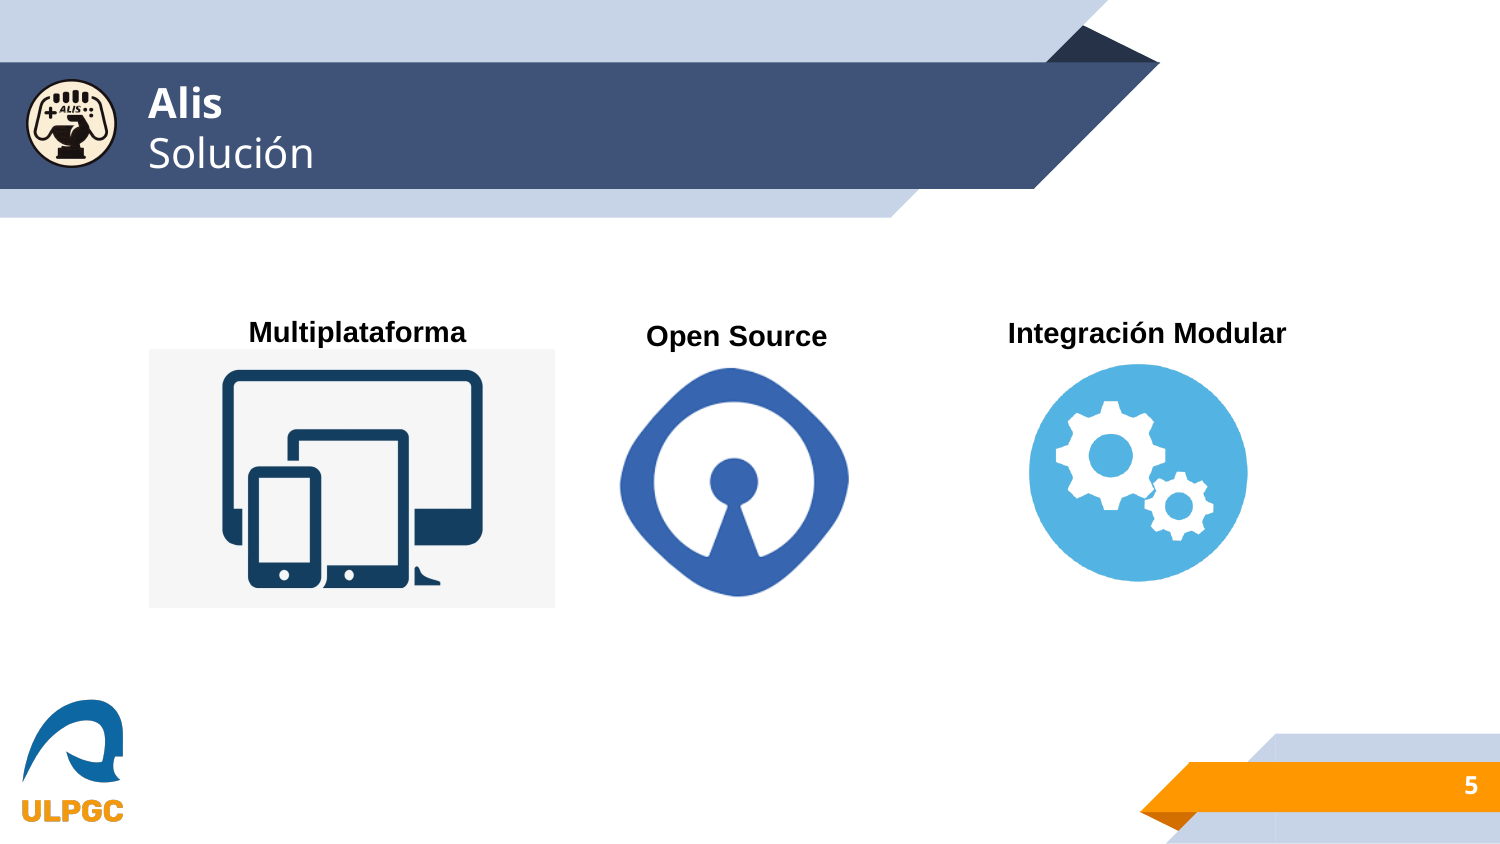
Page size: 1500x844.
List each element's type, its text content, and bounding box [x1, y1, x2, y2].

text_box Open Source [564, 310, 890, 360]
picture [0, 664, 167, 844]
text_box Integración Modular [951, 306, 1326, 357]
picture [149, 349, 556, 608]
picture [1026, 361, 1250, 585]
text_box Multiplataforma [189, 306, 515, 348]
picture [26, 79, 117, 169]
picture [590, 335, 878, 623]
slide_number 5 [1249, 760, 1494, 813]
title Alis Solución [133, 64, 997, 190]
